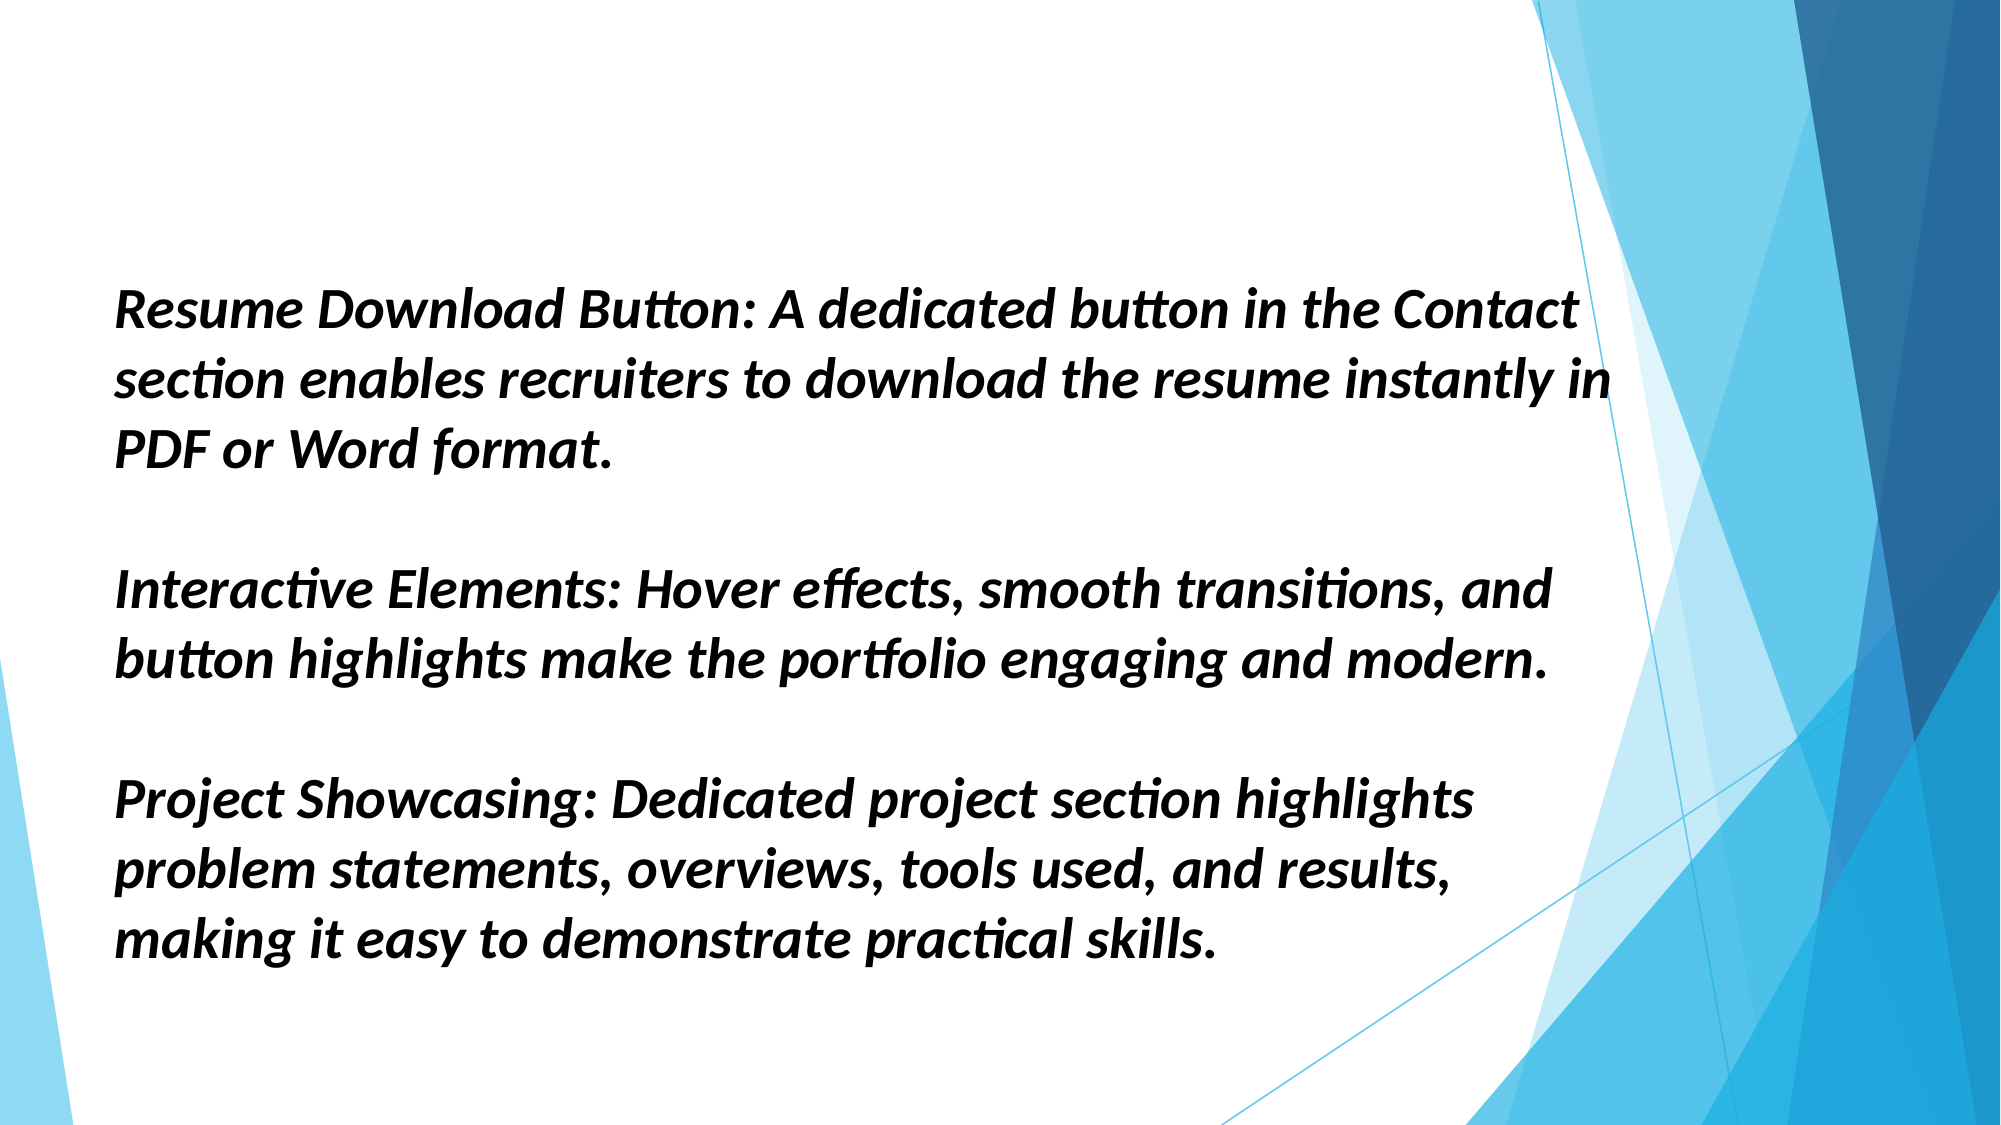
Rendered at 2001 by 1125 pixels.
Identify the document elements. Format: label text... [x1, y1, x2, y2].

list Resume Download Button: A dedicated button in the Contact section enables recruiters to download the resume instantly in PDF or Word format. Interactive Elements: Hover effects, smooth transitions, and button highlights make the portfolio engaging and modern. Project Showcasing: Dedicated project section highlights problem statements, overviews, tools used, and results, making it easy to demonstrate practical skills. [99, 262, 1651, 1007]
